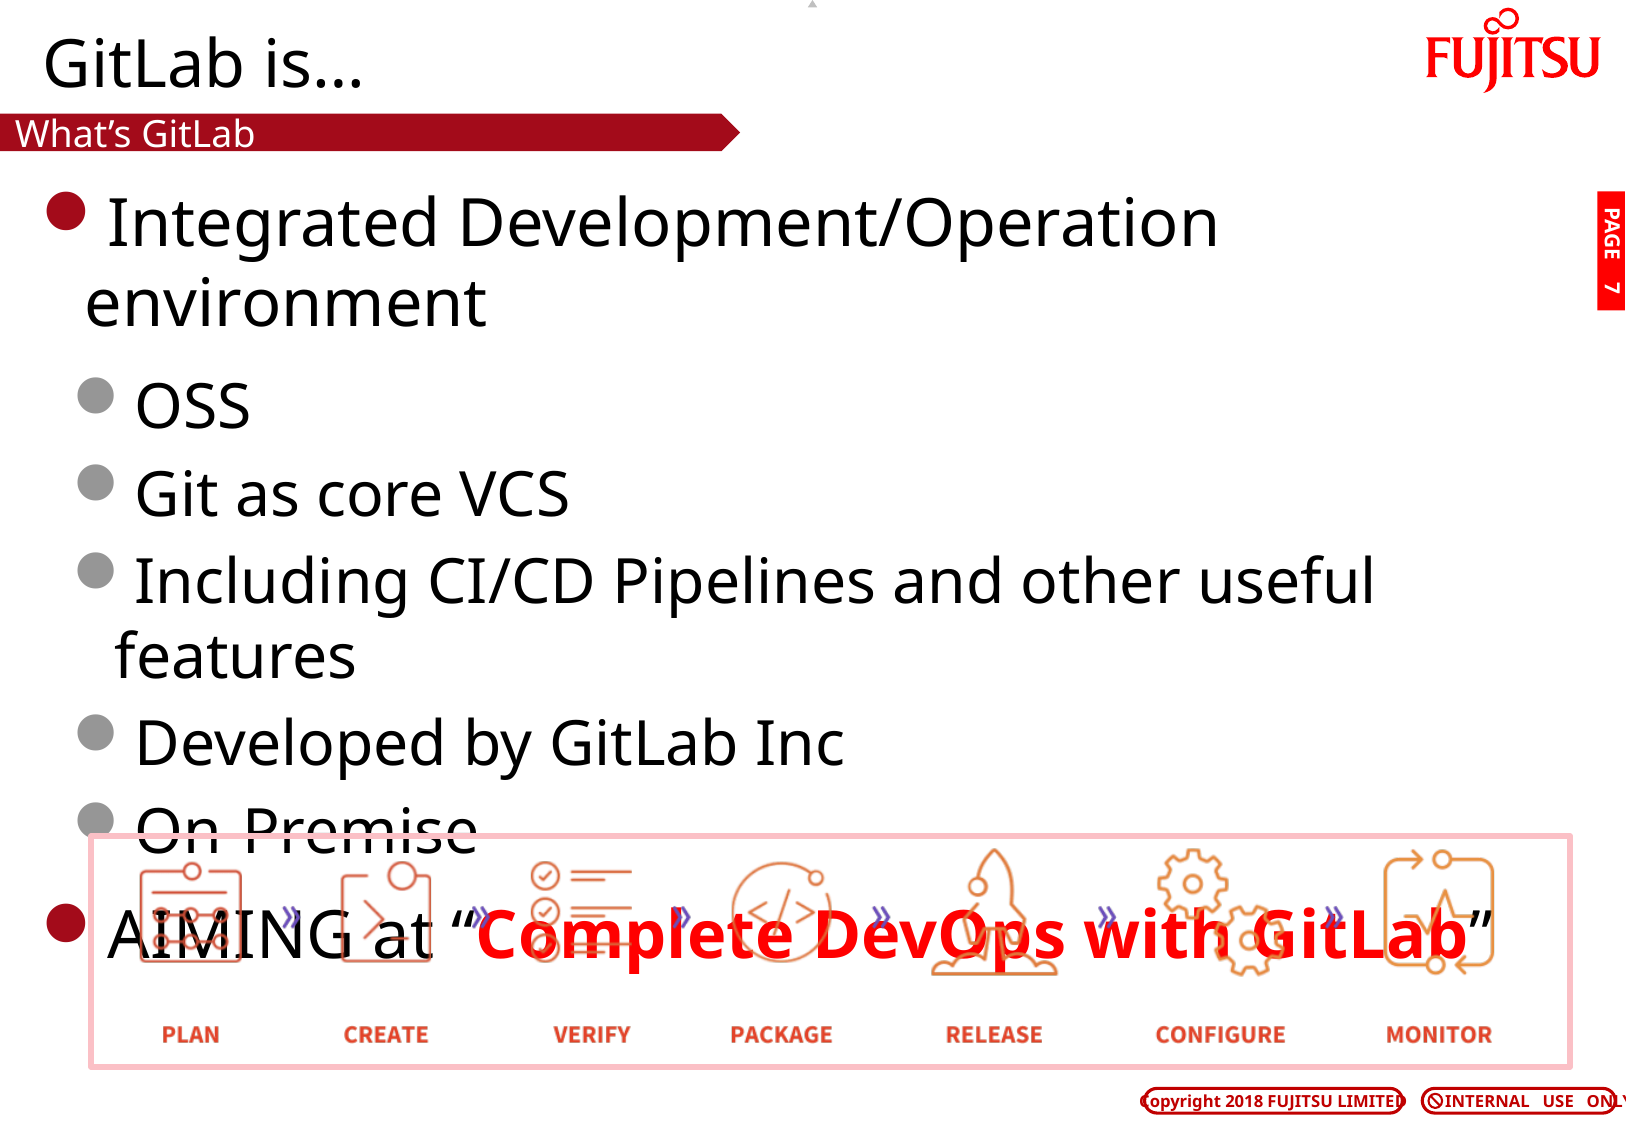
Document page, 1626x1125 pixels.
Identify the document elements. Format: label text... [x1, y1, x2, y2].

picture [94, 838, 1568, 1064]
list Integrated Development/Operation environment OSS Git as core VCS Including CI/CD Pipelines and other useful features Developed by GitLab Inc On-Premise AIMING at “Complete DevOps with GitLab” [28, 172, 1567, 872]
text_box What’s GitLab [0, 111, 743, 154]
slide_number PAGE 6 [1597, 191, 1625, 311]
title GitLab is… [28, 28, 1404, 93]
